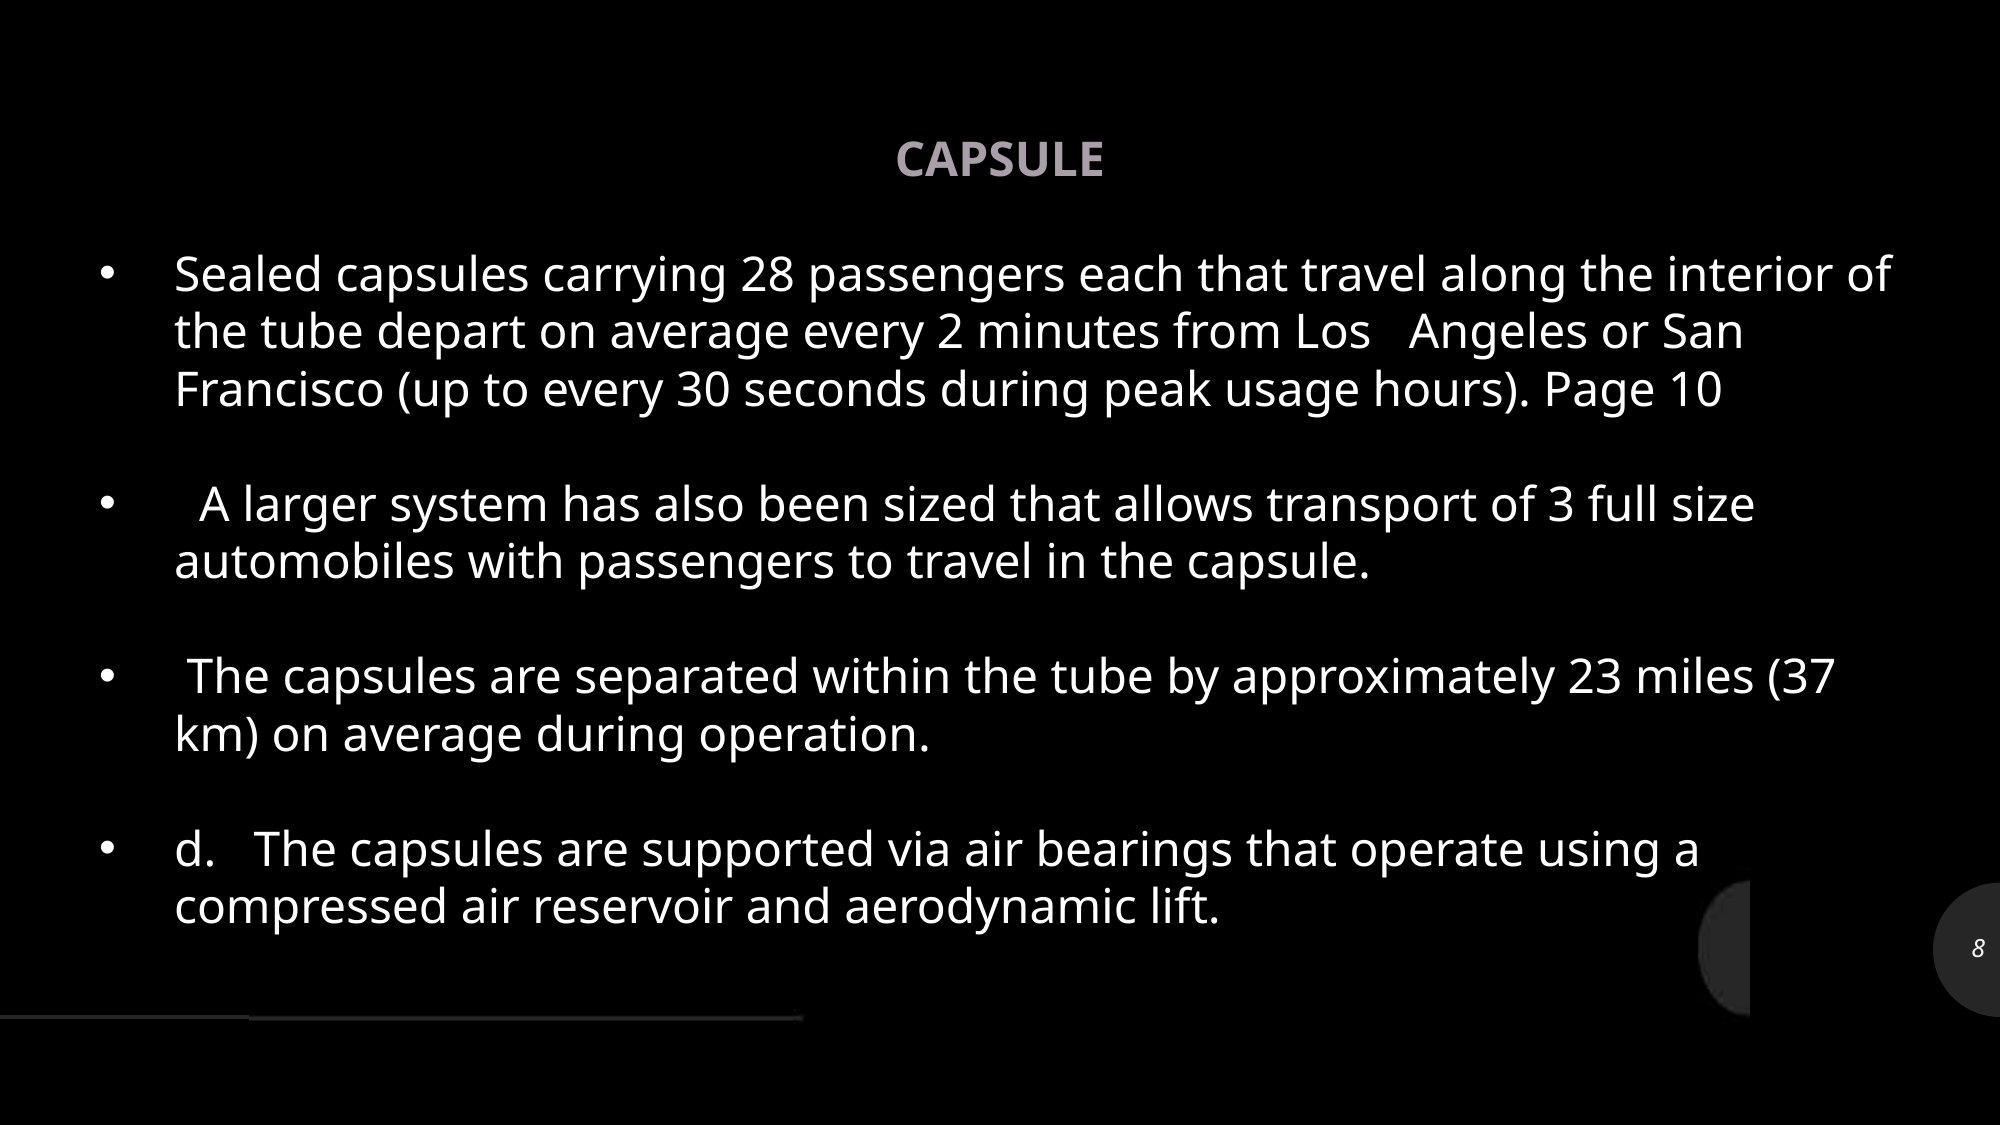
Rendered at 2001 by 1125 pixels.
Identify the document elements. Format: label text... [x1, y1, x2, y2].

text_box CAPSULE Sealed capsules carrying 28 passengers each that travel along the interior of the tube depart on average every 2 minutes from Los Angeles or San Francisco (up to every 30 seconds during peak usage hours). Page 10 A larger system has also been sized that allows transport of 3 full size automobiles with passengers to travel in the capsule. The capsules are separated within the tube by approximately 23 miles (37 km) on average during operation. d. The capsules are supported via air bearings that operate using a compressed air reservoir and aerodynamic lift. [1750, 63, 1916, 941]
picture [249, 0, 1750, 1125]
text_box CAPSULE Sealed capsules carrying 28 passengers each that travel along the interior of the tube depart on average every 2 minutes from Los Angeles or San Francisco (up to every 30 seconds during peak usage hours). Page 10 A larger system has also been sized that allows transport of 3 full size automobiles with passengers to travel in the capsule. The capsules are separated within the tube by approximately 23 miles (37 km) on average during operation. d. The capsules are supported via air bearings that operate using a compressed air reservoir and aerodynamic lift. [84, 63, 249, 941]
slide_number 8 [1933, 919, 2000, 980]
